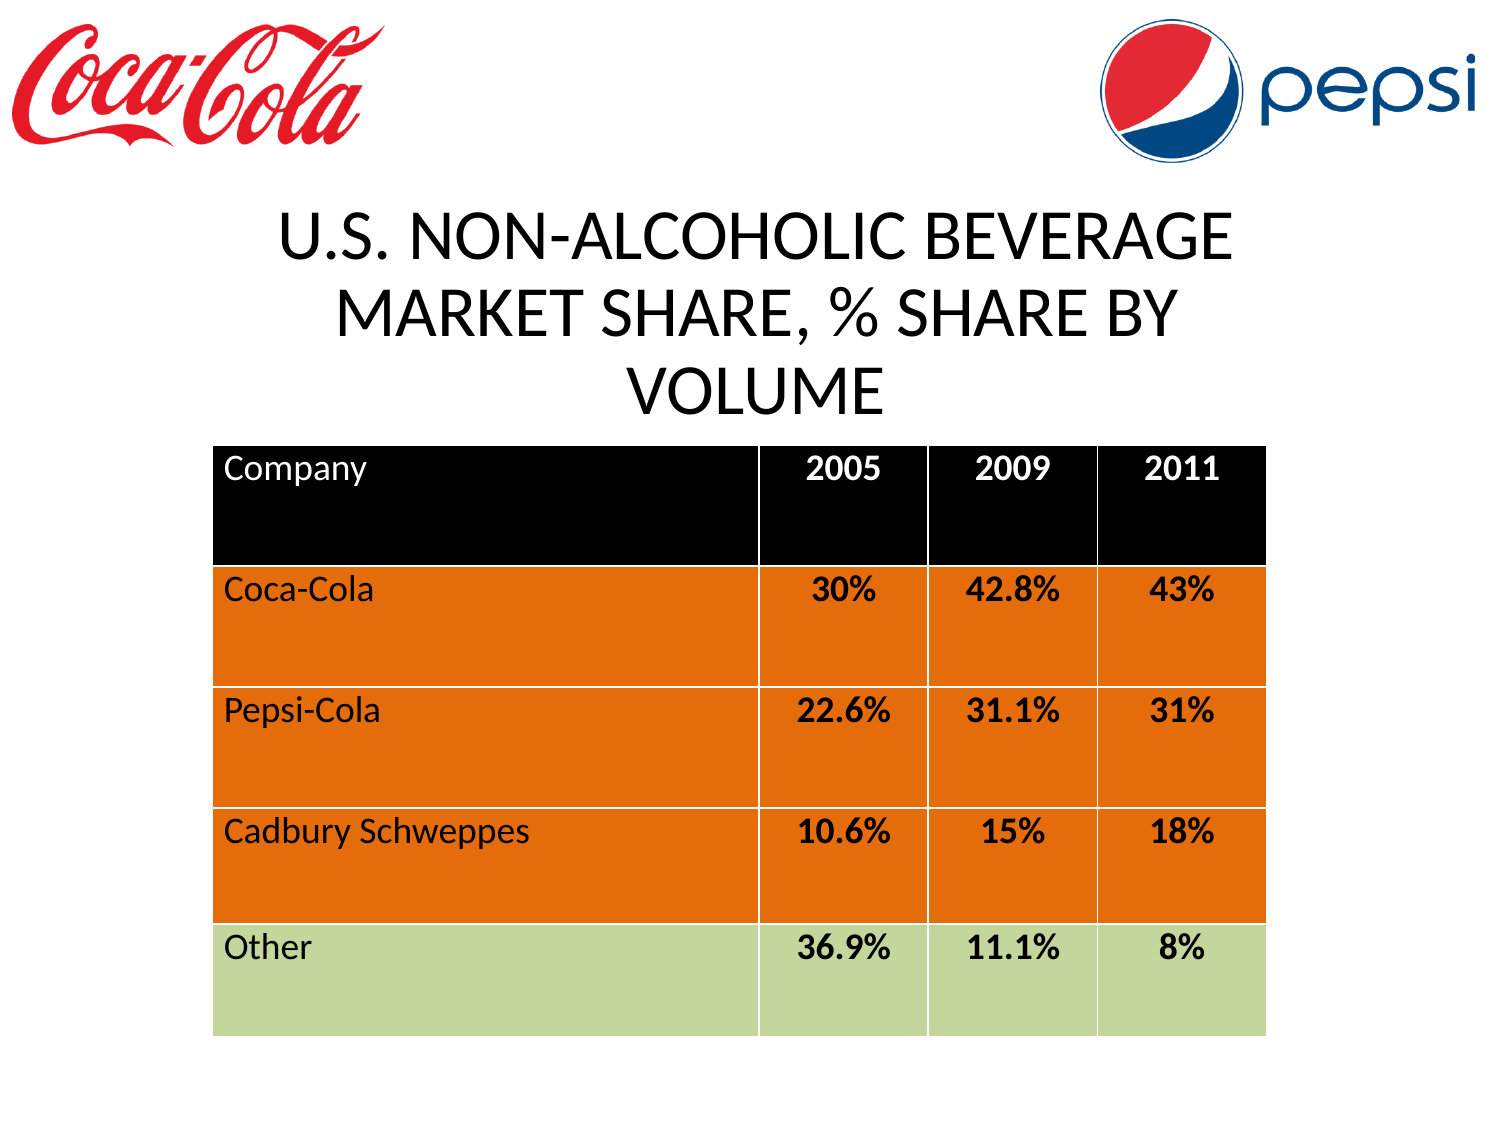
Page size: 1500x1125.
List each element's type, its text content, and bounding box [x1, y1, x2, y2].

table_cell Coca-Cola [213, 567, 758, 686]
picture [12, 24, 386, 148]
table_cell 36.9% [760, 925, 927, 1036]
table_cell 42.8% [929, 567, 1097, 686]
table_header 2011 [1098, 446, 1266, 565]
table_header 2005 [760, 446, 927, 565]
table_cell 11.1% [929, 925, 1097, 1036]
table_cell 31% [1098, 688, 1266, 807]
table_cell Pepsi-Cola [213, 688, 758, 807]
table_cell 30% [760, 567, 927, 686]
table_cell 43% [1098, 567, 1266, 686]
table_cell 22.6% [760, 688, 927, 807]
table_cell Cadbury Schweppes [213, 809, 758, 923]
table_cell 10.6% [760, 809, 927, 923]
table_cell Other [213, 925, 758, 1036]
table_cell 18% [1098, 809, 1266, 923]
picture [1099, 18, 1476, 163]
table_cell 31.1% [929, 688, 1097, 807]
table_header Company [213, 446, 758, 565]
table_header 2009 [929, 446, 1097, 565]
table_cell 15% [929, 809, 1097, 923]
table_cell 8% [1098, 925, 1266, 1036]
text_box U.S. Non-Alcoholic Beverage Market Share, % share by volume [197, 189, 1316, 438]
